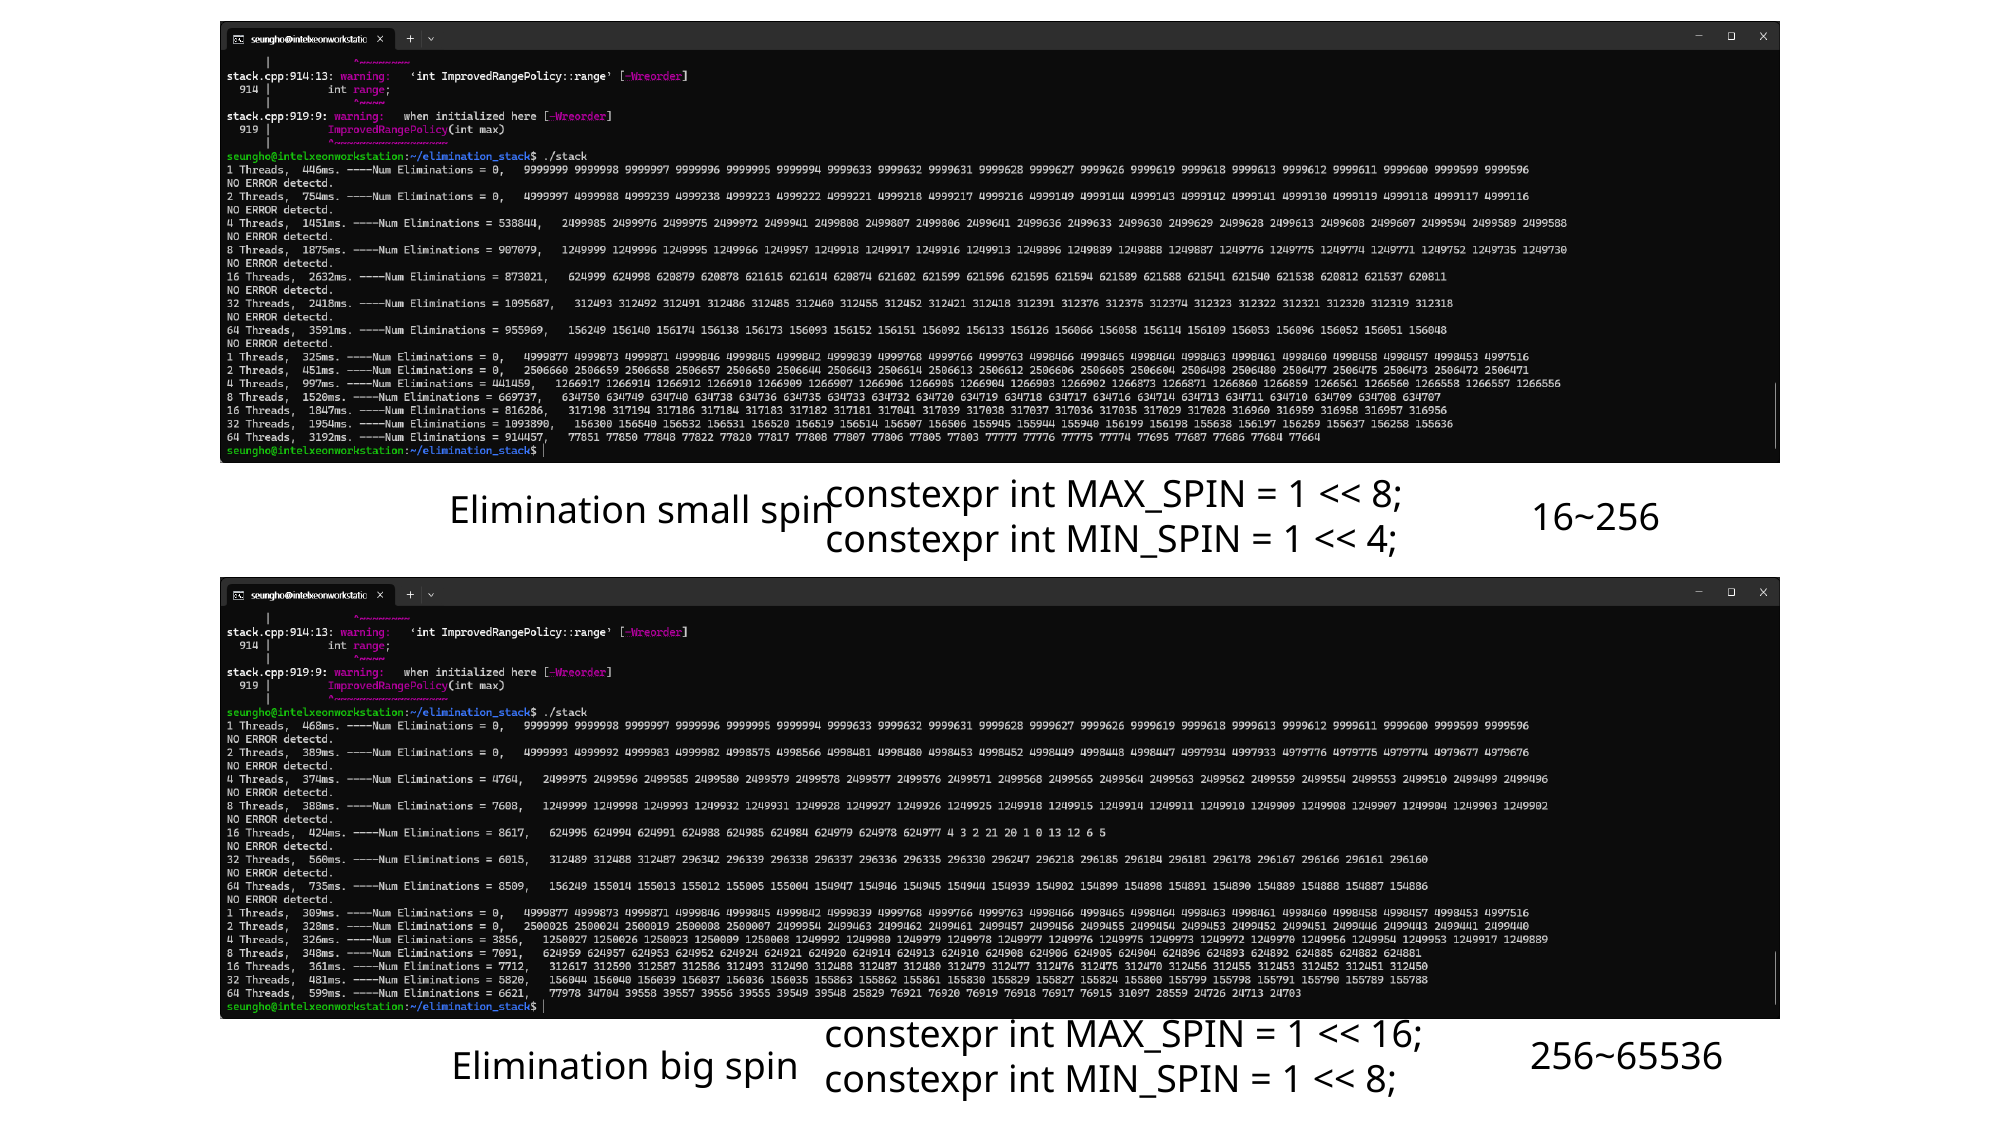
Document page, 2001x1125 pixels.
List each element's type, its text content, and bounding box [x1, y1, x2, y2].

text_box constexpr int MAX_SPIN = 1 << 8; constexpr int MIN_SPIN = 1 << 4; [810, 463, 1428, 568]
text_box Elimination big spin [436, 1034, 809, 1095]
picture [220, 21, 1780, 463]
text_box constexpr int MAX_SPIN = 1 << 16; constexpr int MIN_SPIN = 1 << 8; [809, 1019, 1449, 1107]
text_box 16~256 [1516, 485, 1675, 545]
picture [220, 577, 1780, 1019]
text_box Elimination small spin [434, 478, 810, 538]
text_box 256~65536 [1515, 1024, 1739, 1085]
